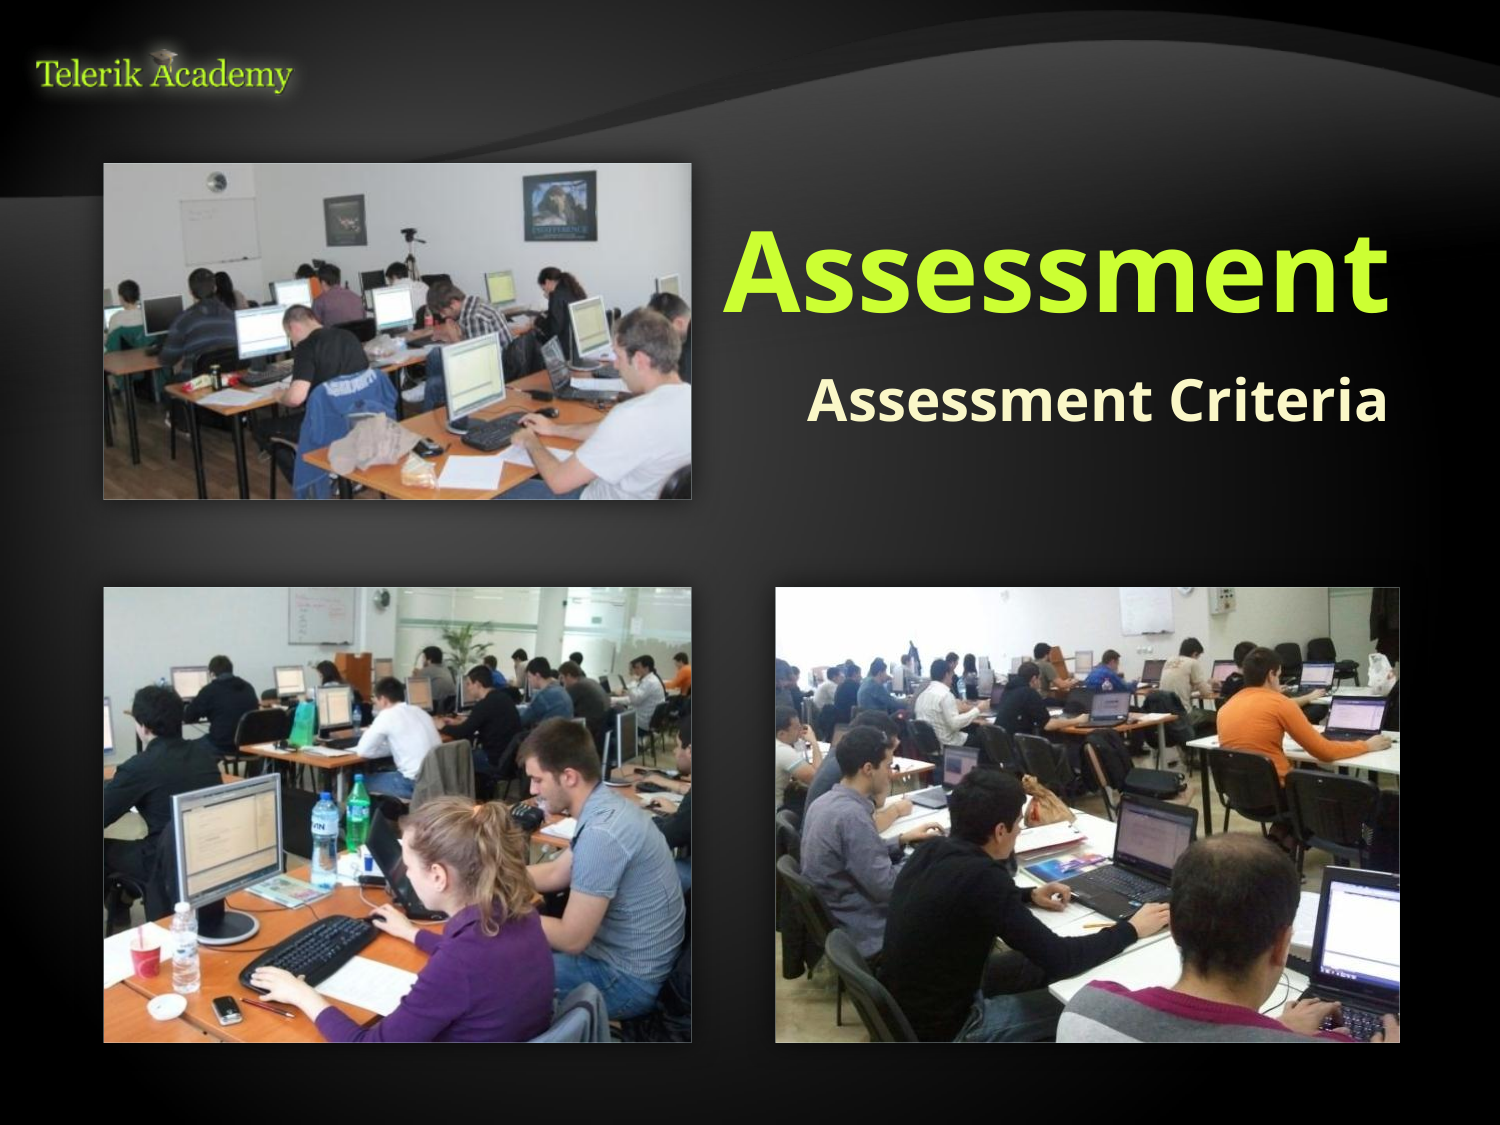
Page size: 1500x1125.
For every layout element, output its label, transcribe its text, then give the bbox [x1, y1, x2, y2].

picture [0, 0, 1500, 1125]
title Assessment [713, 220, 1407, 333]
subtitle Assessment Criteria [713, 351, 1390, 446]
